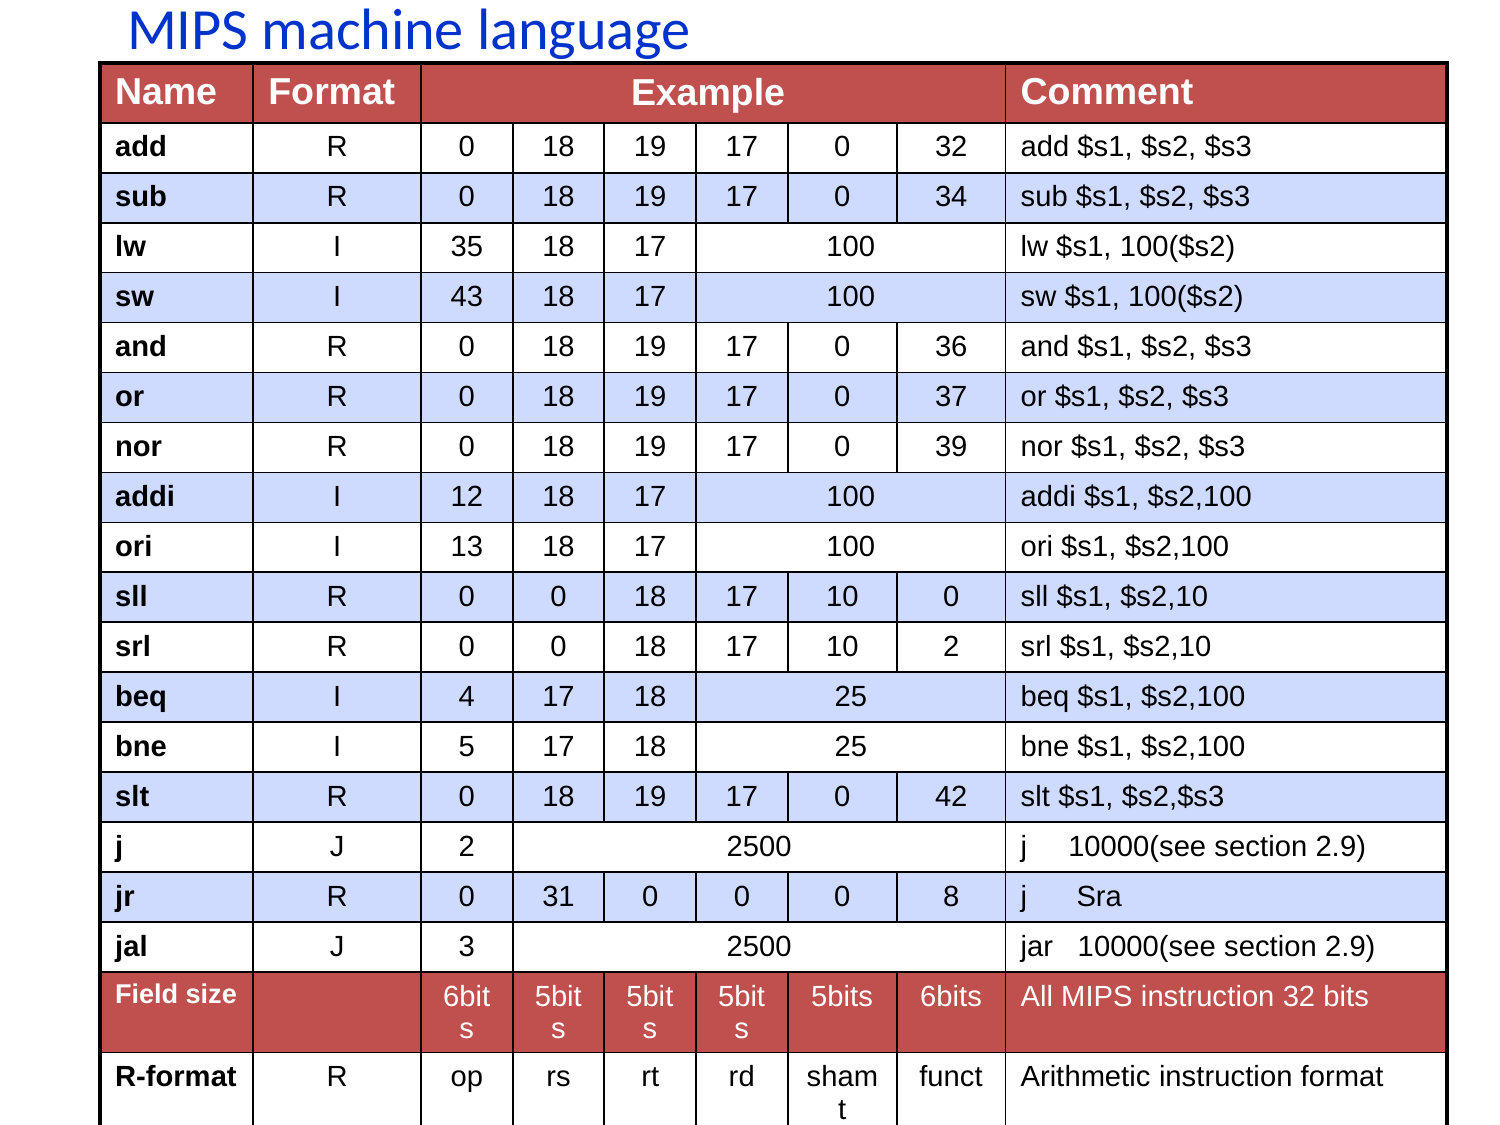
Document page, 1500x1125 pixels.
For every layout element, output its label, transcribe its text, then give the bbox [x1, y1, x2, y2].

table_cell R [254, 124, 420, 172]
table_cell 5bits [697, 973, 787, 1052]
table_cell Arithmetic instruction format [1006, 1053, 1445, 1125]
table_cell 5bits [605, 973, 695, 1052]
table_cell add [102, 124, 252, 172]
table_cell sll [102, 573, 252, 621]
table_cell 12 [422, 473, 512, 522]
table_cell 5bits [514, 973, 603, 1052]
table_cell 17 [605, 224, 695, 272]
table_cell 0 [898, 573, 1005, 621]
table_cell jar 10000(see section 2.9) [1006, 923, 1445, 971]
table_cell 10 [789, 623, 896, 671]
table_cell 0 [422, 623, 512, 671]
table_cell 17 [605, 523, 695, 571]
table_cell 0 [789, 423, 896, 472]
table_cell 19 [605, 323, 695, 372]
table_cell 0 [422, 323, 512, 372]
table_cell 19 [605, 373, 695, 422]
table_cell 17 [605, 273, 695, 322]
table_cell 32 [898, 124, 1005, 172]
table_cell 18 [514, 174, 603, 222]
table_cell 100 [697, 224, 1005, 272]
table_cell 0 [697, 873, 787, 921]
table_cell lw $s1, 100($s2) [1006, 224, 1445, 272]
table_cell I [254, 673, 420, 721]
table_cell funct [898, 1053, 1005, 1125]
table_cell 17 [697, 373, 787, 422]
table_cell srl $s1, $s2,10 [1006, 623, 1445, 671]
table_cell 0 [422, 373, 512, 422]
table_cell slt [102, 773, 252, 821]
table_header Comment [1006, 65, 1445, 122]
table_cell 13 [422, 523, 512, 571]
table_cell 36 [898, 323, 1005, 372]
table_cell ori [102, 523, 252, 571]
table_cell nor [102, 423, 252, 472]
table_cell 0 [422, 124, 512, 172]
table_cell beq $s1, $s2,100 [1006, 673, 1445, 721]
table_cell R [254, 873, 420, 921]
table_cell 17 [697, 323, 787, 372]
table_cell addi [102, 473, 252, 522]
table_cell rt [605, 1053, 695, 1125]
table_cell 17 [697, 124, 787, 172]
table_cell 6bits [422, 973, 512, 1052]
table_cell sw $s1, 100($s2) [1006, 273, 1445, 322]
table_cell 17 [697, 773, 787, 821]
table_cell 0 [514, 573, 603, 621]
table_cell lw [102, 224, 252, 272]
table_cell 19 [605, 773, 695, 821]
table_header Name [102, 65, 252, 122]
table_cell 18 [514, 473, 603, 522]
table_cell 2500 [514, 923, 1005, 971]
table_cell 0 [789, 174, 896, 222]
table_cell 18 [605, 673, 695, 721]
table_cell 25 [697, 723, 1005, 771]
table_cell 0 [789, 373, 896, 422]
table_cell 0 [789, 323, 896, 372]
table_cell 43 [422, 273, 512, 322]
table_cell 2500 [514, 823, 1005, 871]
table_cell 5bits [789, 973, 896, 1052]
table_cell sll $s1, $s2,10 [1006, 573, 1445, 621]
table_cell I [254, 224, 420, 272]
table_cell jal [102, 923, 252, 971]
table_cell op [422, 1053, 512, 1125]
table_cell R [254, 323, 420, 372]
table_cell R [254, 174, 420, 222]
table_cell 35 [422, 224, 512, 272]
table_cell 6bits [898, 973, 1005, 1052]
table_cell 0 [789, 124, 896, 172]
table_cell I [254, 723, 420, 771]
table_cell [254, 973, 420, 1052]
table_cell sub [102, 174, 252, 222]
table_cell J [254, 823, 420, 871]
table_cell 17 [697, 174, 787, 222]
table_cell 19 [605, 124, 695, 172]
table_cell 0 [422, 423, 512, 472]
table_cell 19 [605, 423, 695, 472]
table_cell 18 [514, 273, 603, 322]
table_cell or [102, 373, 252, 422]
table_cell 39 [898, 423, 1005, 472]
table_cell I [254, 473, 420, 522]
table_cell 0 [422, 573, 512, 621]
table_cell I [254, 273, 420, 322]
table_cell 100 [697, 273, 1005, 322]
table_cell 17 [514, 723, 603, 771]
table_cell 0 [789, 873, 896, 921]
table_cell sw [102, 273, 252, 322]
table_cell and $s1, $s2, $s3 [1006, 323, 1445, 372]
table_cell 0 [605, 873, 695, 921]
table_cell R [254, 423, 420, 472]
table_cell shamt [789, 1053, 896, 1125]
table_cell addi $s1, $s2,100 [1006, 473, 1445, 522]
table_cell I [254, 523, 420, 571]
table_cell 18 [514, 423, 603, 472]
table_cell 42 [898, 773, 1005, 821]
table_cell 37 [898, 373, 1005, 422]
table_cell rd [697, 1053, 787, 1125]
table_cell 0 [789, 773, 896, 821]
table_cell or $s1, $s2, $s3 [1006, 373, 1445, 422]
table_cell 2 [422, 823, 512, 871]
table_cell 18 [605, 573, 695, 621]
table_cell j 10000(see section 2.9) [1006, 823, 1445, 871]
table_cell bne [102, 723, 252, 771]
table_cell and [102, 323, 252, 372]
table_cell 17 [697, 423, 787, 472]
table_cell R [254, 373, 420, 422]
table_cell 17 [605, 473, 695, 522]
table_cell 18 [514, 773, 603, 821]
table_header Format [254, 65, 420, 122]
table_header Example [422, 65, 1005, 122]
table_cell add $s1, $s2, $s3 [1006, 124, 1445, 172]
table_cell R [254, 1053, 420, 1125]
table_cell beq [102, 673, 252, 721]
table_cell jr [102, 873, 252, 921]
table_cell 18 [514, 124, 603, 172]
table_cell 100 [697, 473, 1005, 522]
table_cell R [254, 623, 420, 671]
table_cell J [254, 923, 420, 971]
table_cell 0 [422, 873, 512, 921]
table_cell bne $s1, $s2,100 [1006, 723, 1445, 771]
table_cell 19 [605, 174, 695, 222]
table_cell 18 [605, 723, 695, 771]
table_cell 2 [898, 623, 1005, 671]
table_cell R [254, 773, 420, 821]
table_cell srl [102, 623, 252, 671]
title MIPS machine language [112, 0, 1451, 79]
table_cell sub $s1, $s2, $s3 [1006, 174, 1445, 222]
table_cell 18 [514, 224, 603, 272]
table_cell R [254, 573, 420, 621]
table_cell 5 [422, 723, 512, 771]
table_cell 34 [898, 174, 1005, 222]
table_cell 3 [422, 923, 512, 971]
table_cell 18 [514, 523, 603, 571]
table_cell 10 [789, 573, 896, 621]
table_cell nor $s1, $s2, $s3 [1006, 423, 1445, 472]
table_cell 17 [514, 673, 603, 721]
table_cell 0 [422, 773, 512, 821]
table_cell 0 [514, 623, 603, 671]
table_cell 8 [898, 873, 1005, 921]
table_cell 31 [514, 873, 603, 921]
table_cell R-format [102, 1053, 252, 1125]
table_cell 18 [605, 623, 695, 671]
table_cell ori $s1, $s2,100 [1006, 523, 1445, 571]
table_cell 17 [697, 623, 787, 671]
table_cell j Sra [1006, 873, 1445, 921]
table_cell 18 [514, 323, 603, 372]
table_cell 18 [514, 373, 603, 422]
table_cell slt $s1, $s2,$s3 [1006, 773, 1445, 821]
table_cell 100 [697, 523, 1005, 571]
table_cell 17 [697, 573, 787, 621]
table_cell 4 [422, 673, 512, 721]
table_cell Field size [102, 973, 252, 1052]
table_cell 0 [422, 174, 512, 222]
table_cell 25 [697, 673, 1005, 721]
table_cell All MIPS instruction 32 bits [1006, 973, 1445, 1052]
table_cell rs [514, 1053, 603, 1125]
table_cell j [102, 823, 252, 871]
